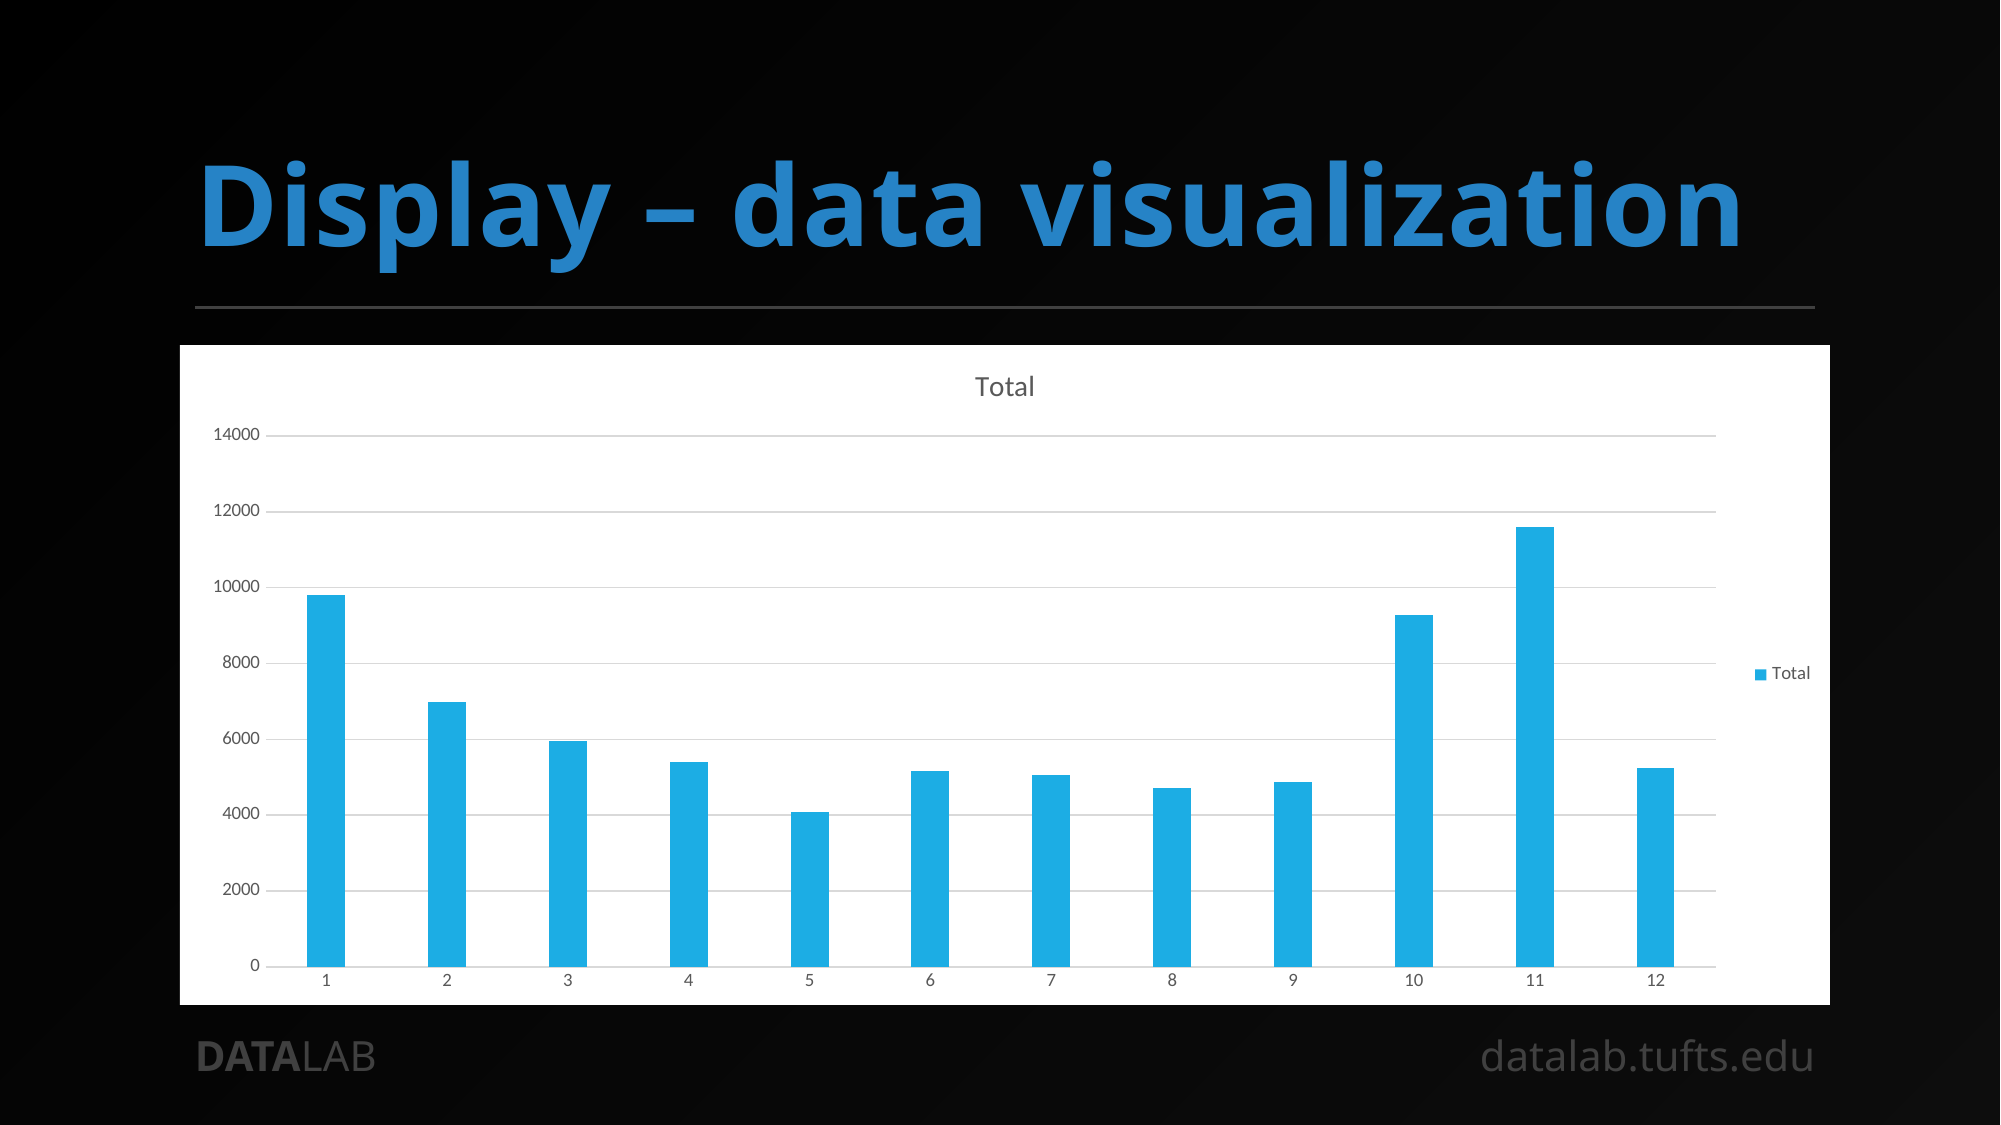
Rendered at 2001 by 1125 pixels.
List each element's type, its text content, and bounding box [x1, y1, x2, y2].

title Display – data visualization [180, 75, 1830, 278]
chart [179, 344, 1831, 1006]
